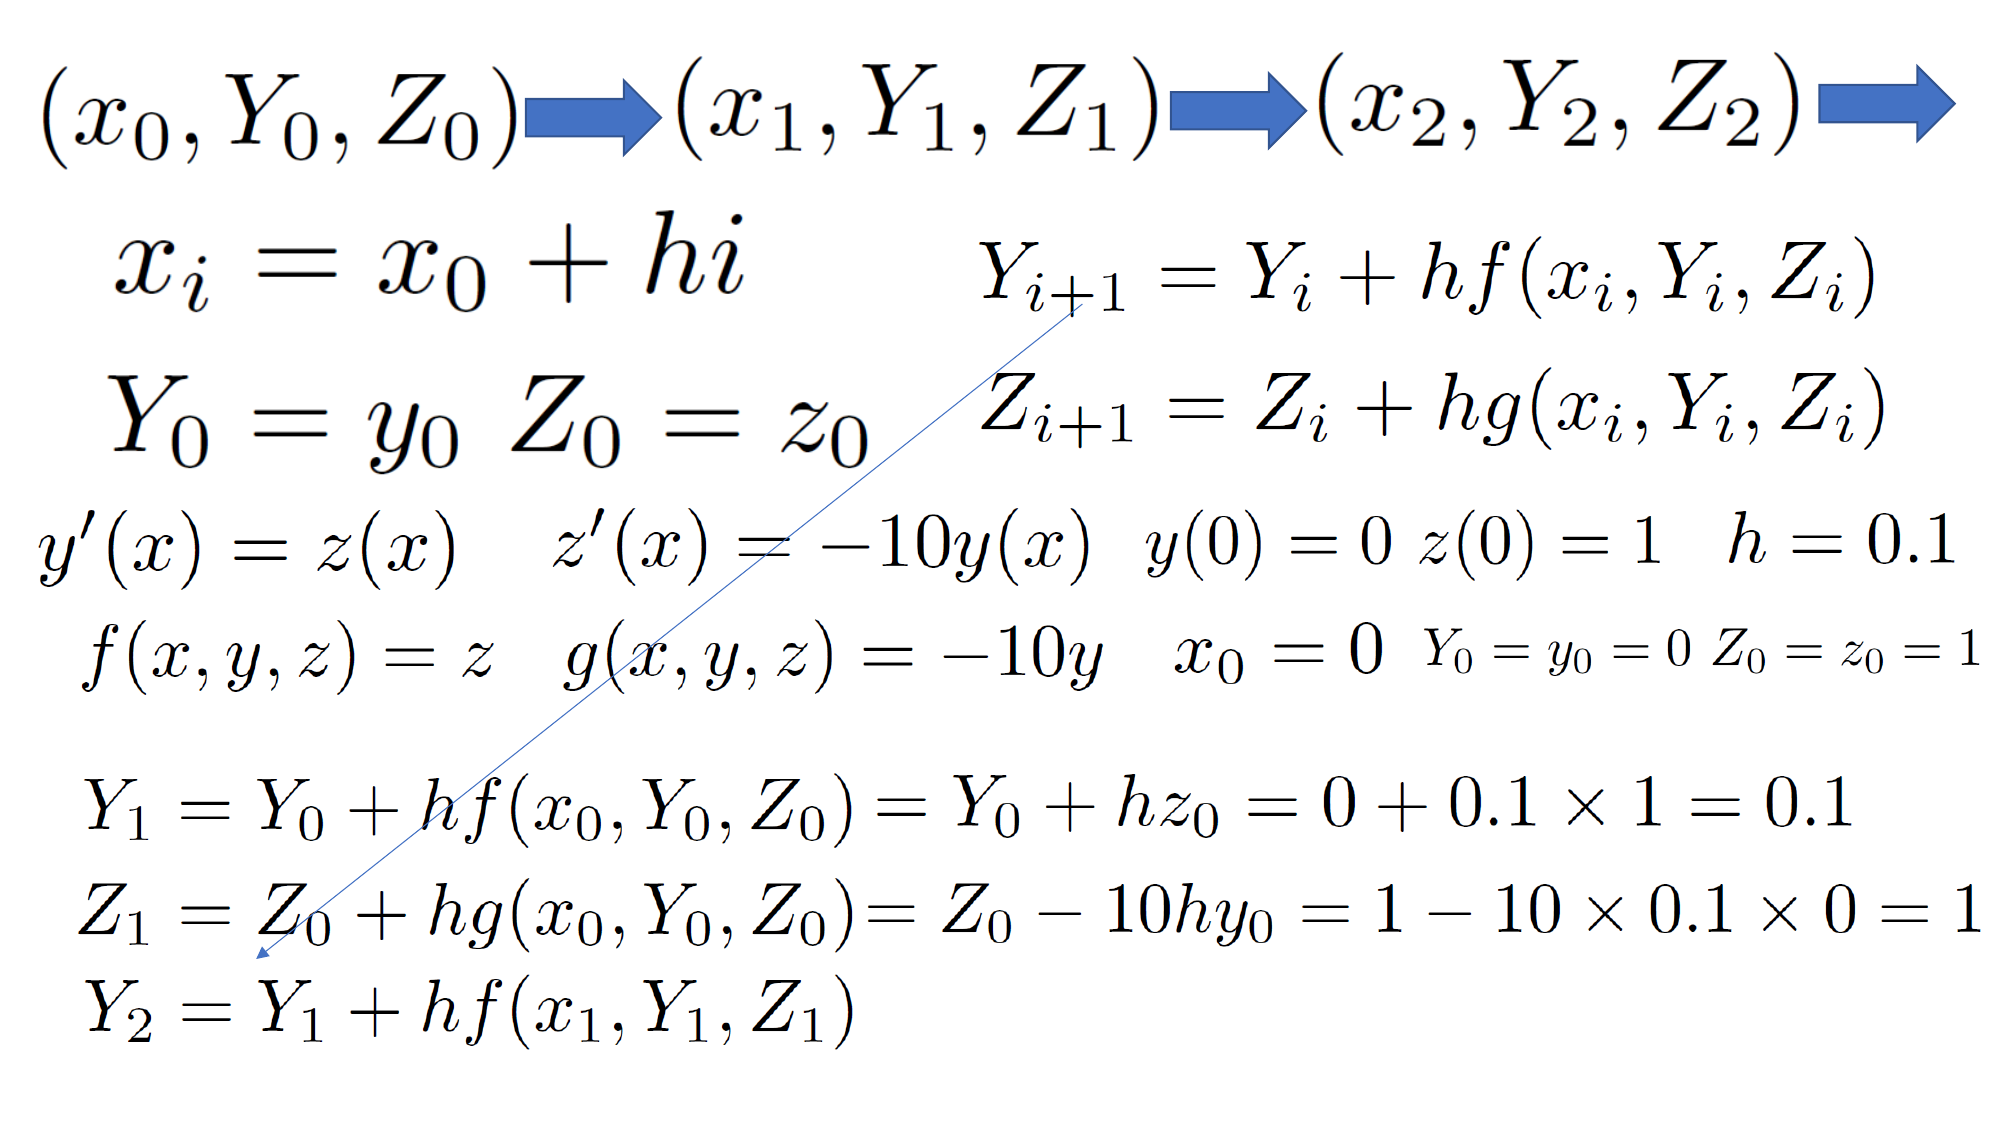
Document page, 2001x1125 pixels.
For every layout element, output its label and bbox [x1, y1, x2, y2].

picture [1130, 499, 1678, 587]
text_box [256, 304, 1083, 959]
picture [72, 966, 865, 1058]
picture [20, 496, 256, 609]
picture [1083, 760, 1869, 846]
picture [1414, 619, 1984, 681]
picture [107, 187, 771, 336]
picture [69, 345, 256, 494]
picture [1083, 612, 1118, 700]
picture [1083, 503, 1091, 593]
picture [69, 616, 256, 696]
text_box [526, 77, 661, 158]
picture [661, 46, 1166, 176]
picture [1170, 608, 1388, 691]
picture [74, 754, 256, 860]
picture [20, 54, 526, 183]
text_box [1818, 63, 1957, 144]
picture [974, 224, 1888, 467]
picture [858, 866, 1985, 950]
picture [1716, 493, 1960, 575]
picture [69, 866, 256, 956]
text_box [1169, 70, 1301, 151]
picture [1301, 43, 1807, 164]
